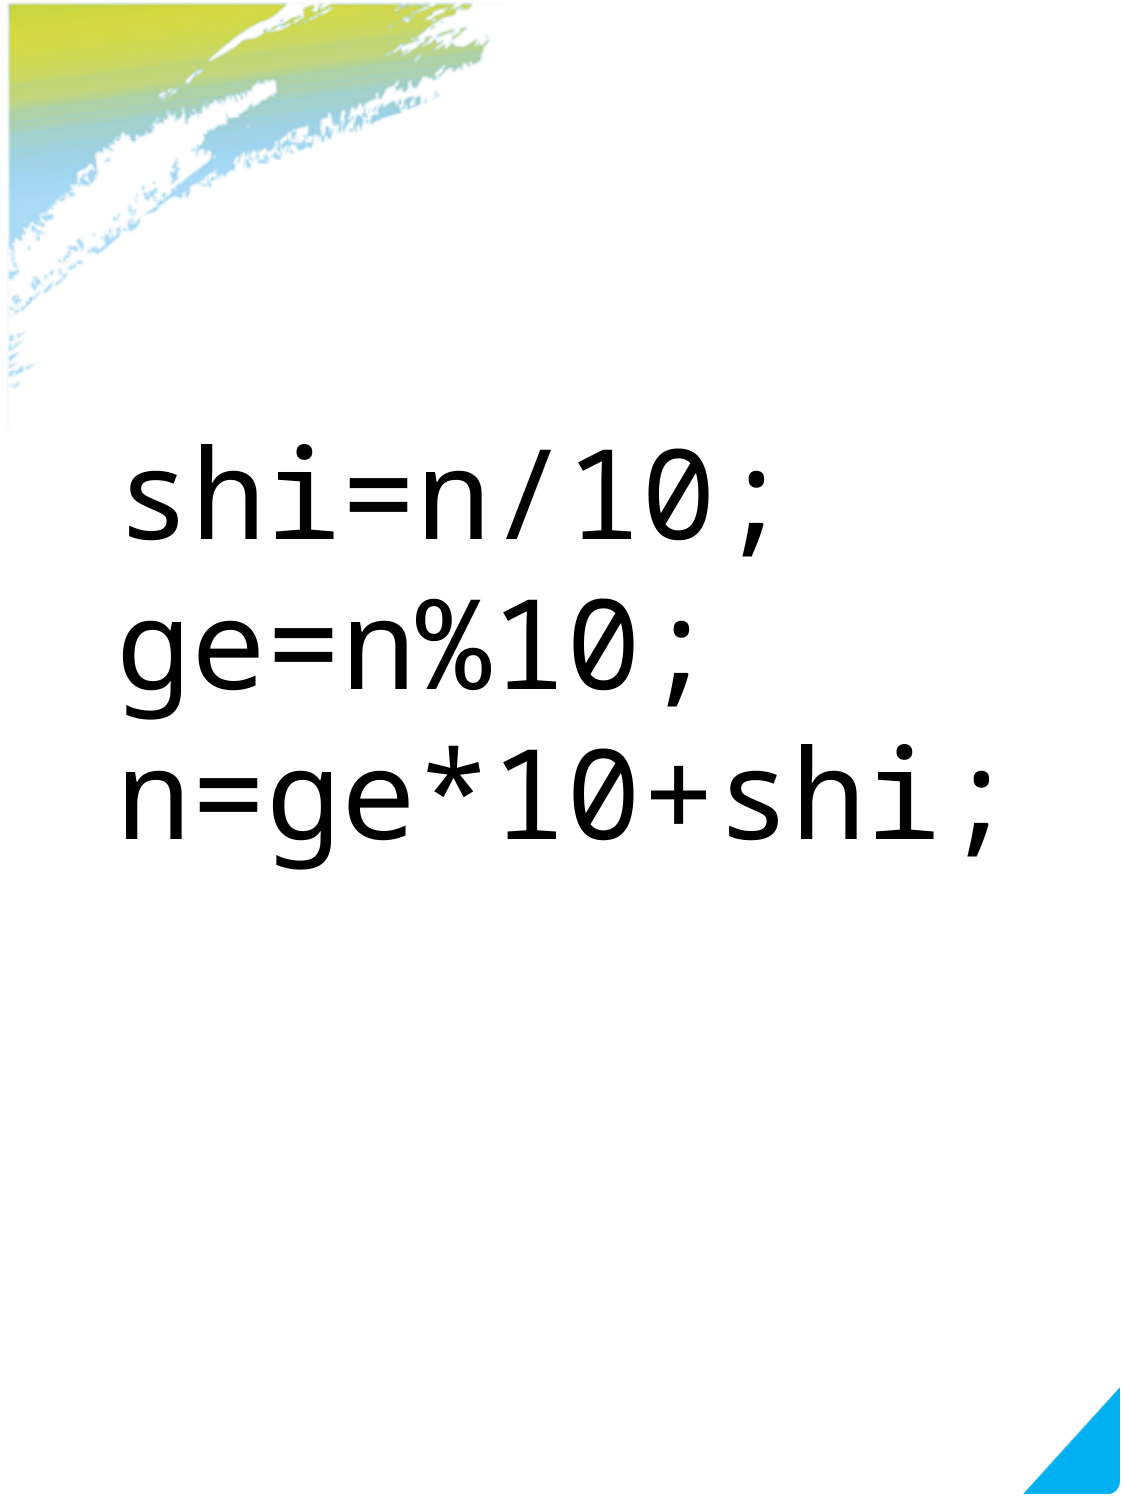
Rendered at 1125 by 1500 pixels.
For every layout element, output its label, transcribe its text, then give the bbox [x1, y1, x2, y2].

text_box shi=n/10; ge=n%10; n=ge*10+shi; [101, 407, 1125, 873]
picture [1023, 1387, 1118, 1492]
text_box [1, 0, 523, 440]
picture [1114, 1487, 1120, 1494]
